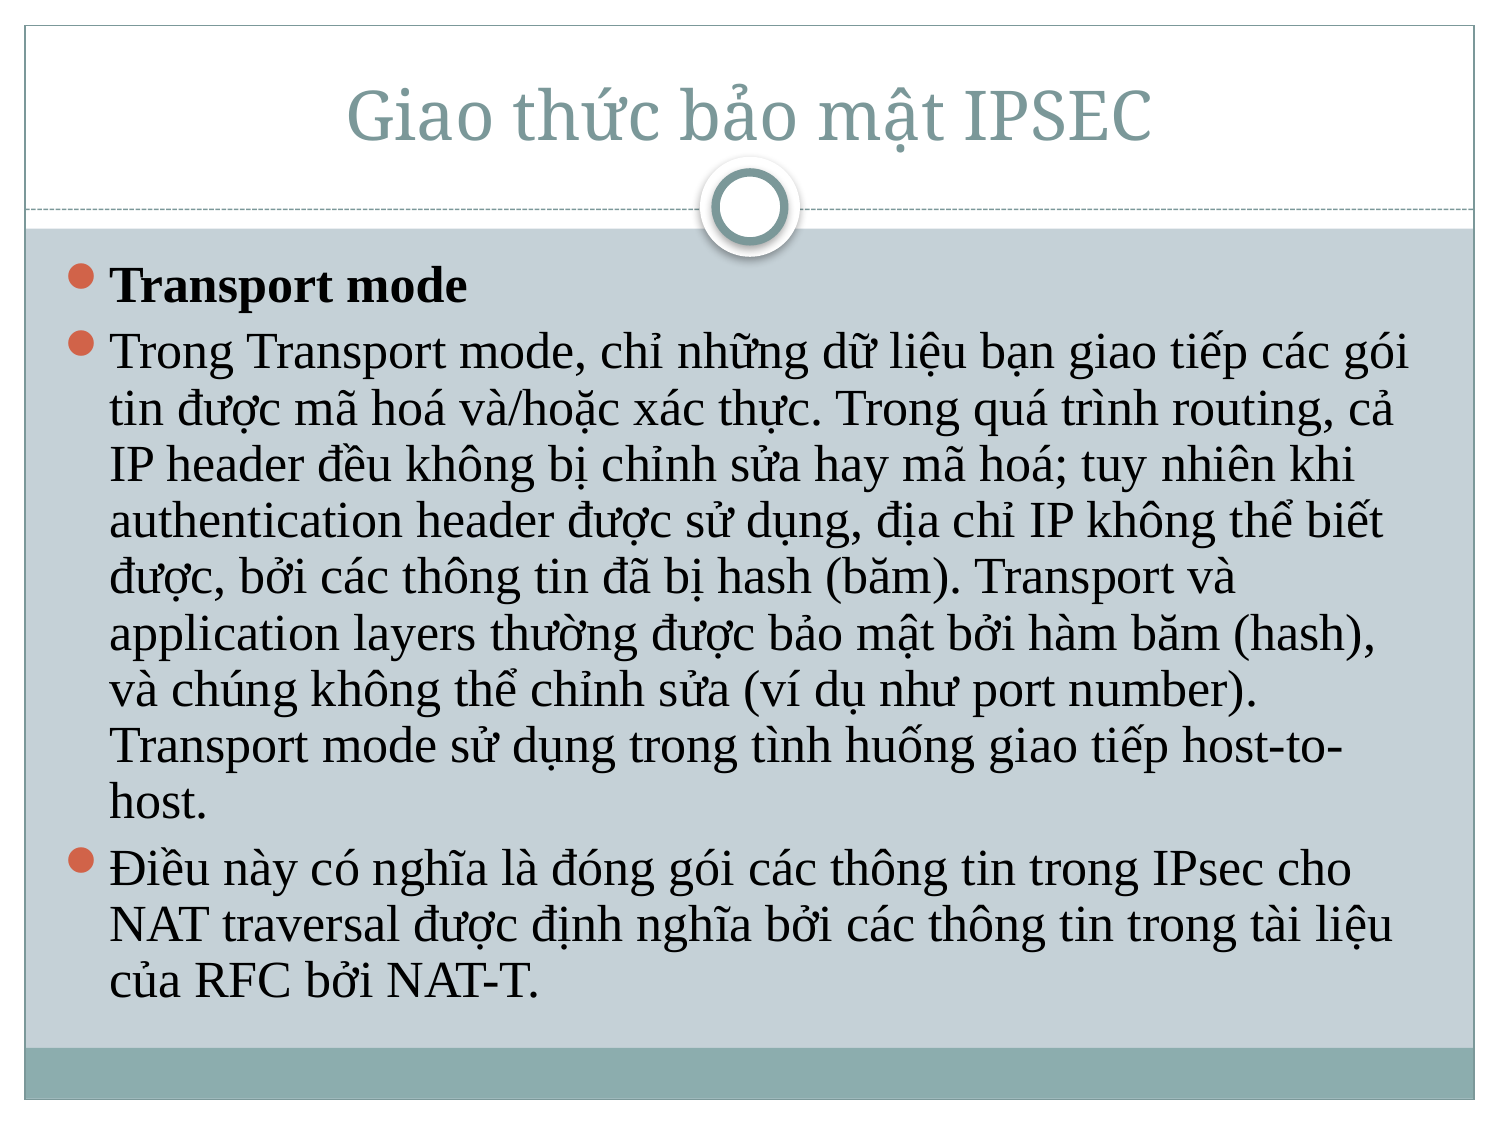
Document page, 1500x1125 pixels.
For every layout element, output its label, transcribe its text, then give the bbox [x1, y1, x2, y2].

title Giao thức bảo mật IPSEC [49, 37, 1450, 163]
list Transport mode Trong Transport mode, chỉ những dữ liệu bạn giao tiếp các gói tin được mã hoá và/hoặc xác thực. Trong quá trình routing, cả IP header đều không bị chỉnh sửa hay mã hoá; tuy nhiên khi authentication header được sử dụng, địa chỉ IP không thể biết được, bởi các thông tin đã bị hash (băm). Transport và application layers thường được bảo mật bởi hàm băm (hash), và chúng không thể chỉnh sửa (ví dụ như port number). Transport mode sử dụng trong tình huống giao tiếp host-to-host. Điều này có nghĩa là đóng gói các thông tin trong IPsec cho NAT traversal được định nghĩa bởi các thông tin trong tài liệu của RFC bởi NAT-T. [49, 249, 1450, 1005]
